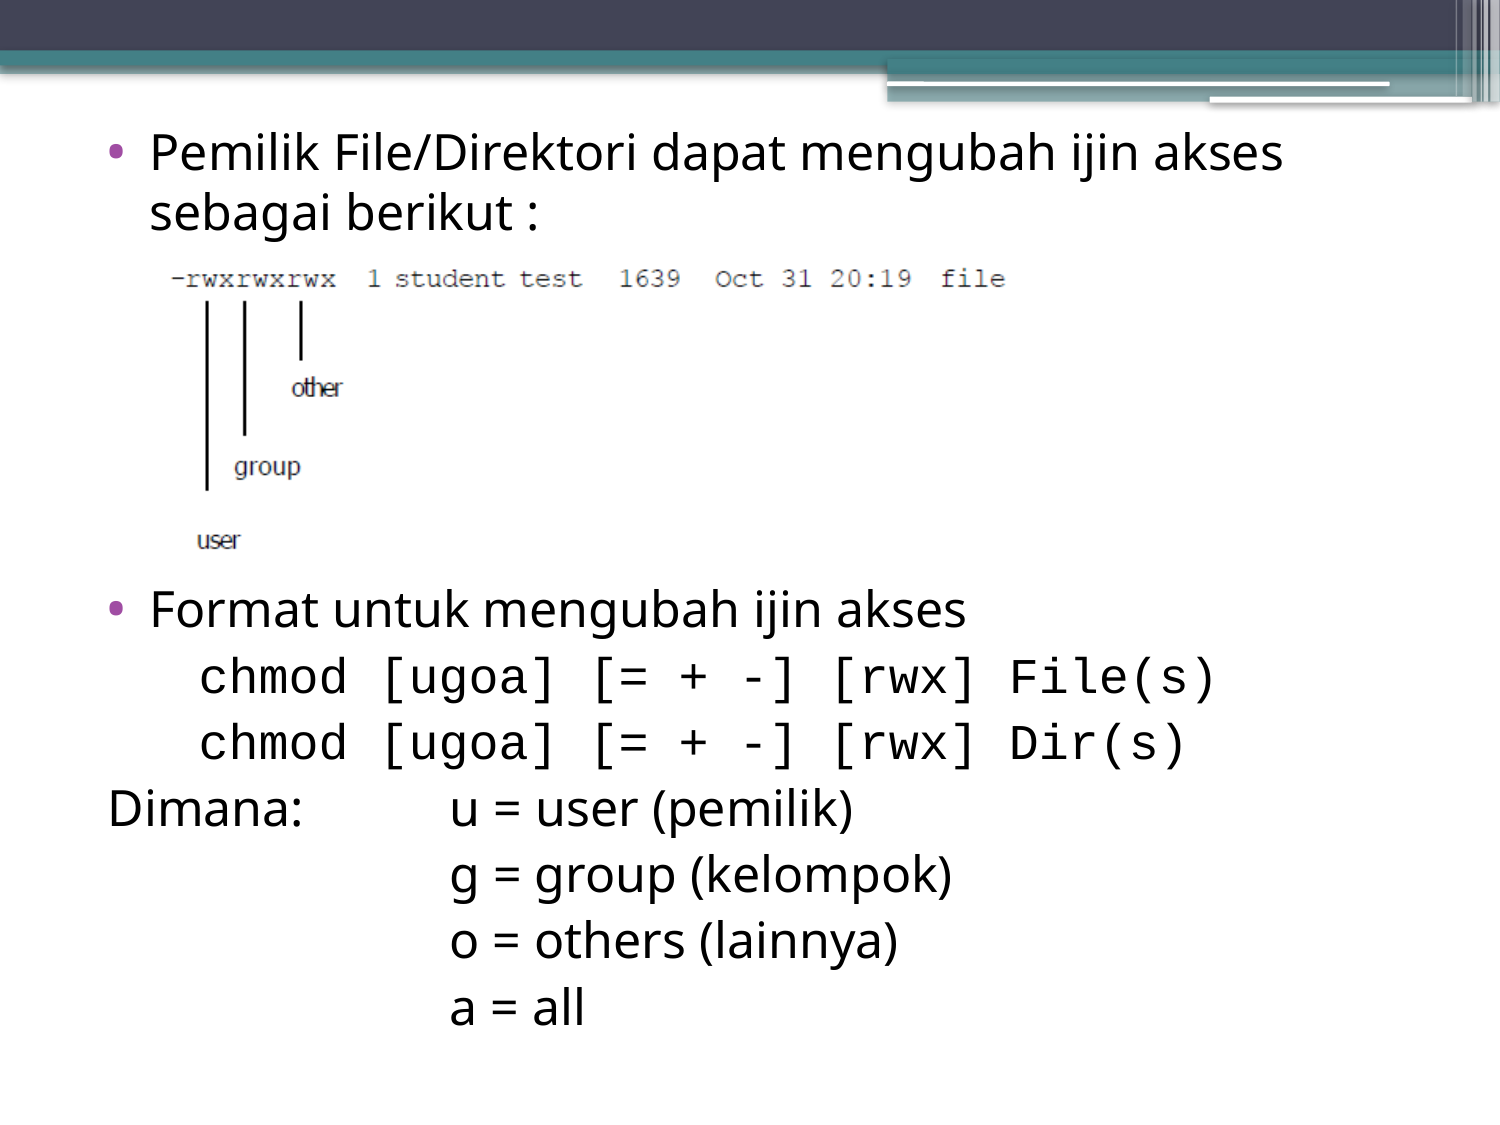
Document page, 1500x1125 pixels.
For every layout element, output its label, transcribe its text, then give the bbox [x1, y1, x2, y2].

picture [162, 262, 1021, 557]
list Pemilik File/Direktori dapat mengubah ijin akses sebagai berikut : Format untuk mengubah ijin akses chmod [ugoa] [= + -] [rwx] File(s) chmod [ugoa] [= + -] [rwx] Dir(s) Dimana: u = user (pemilik) g = group (kelompok) o = others (lainnya) a = all [75, 112, 1425, 1079]
